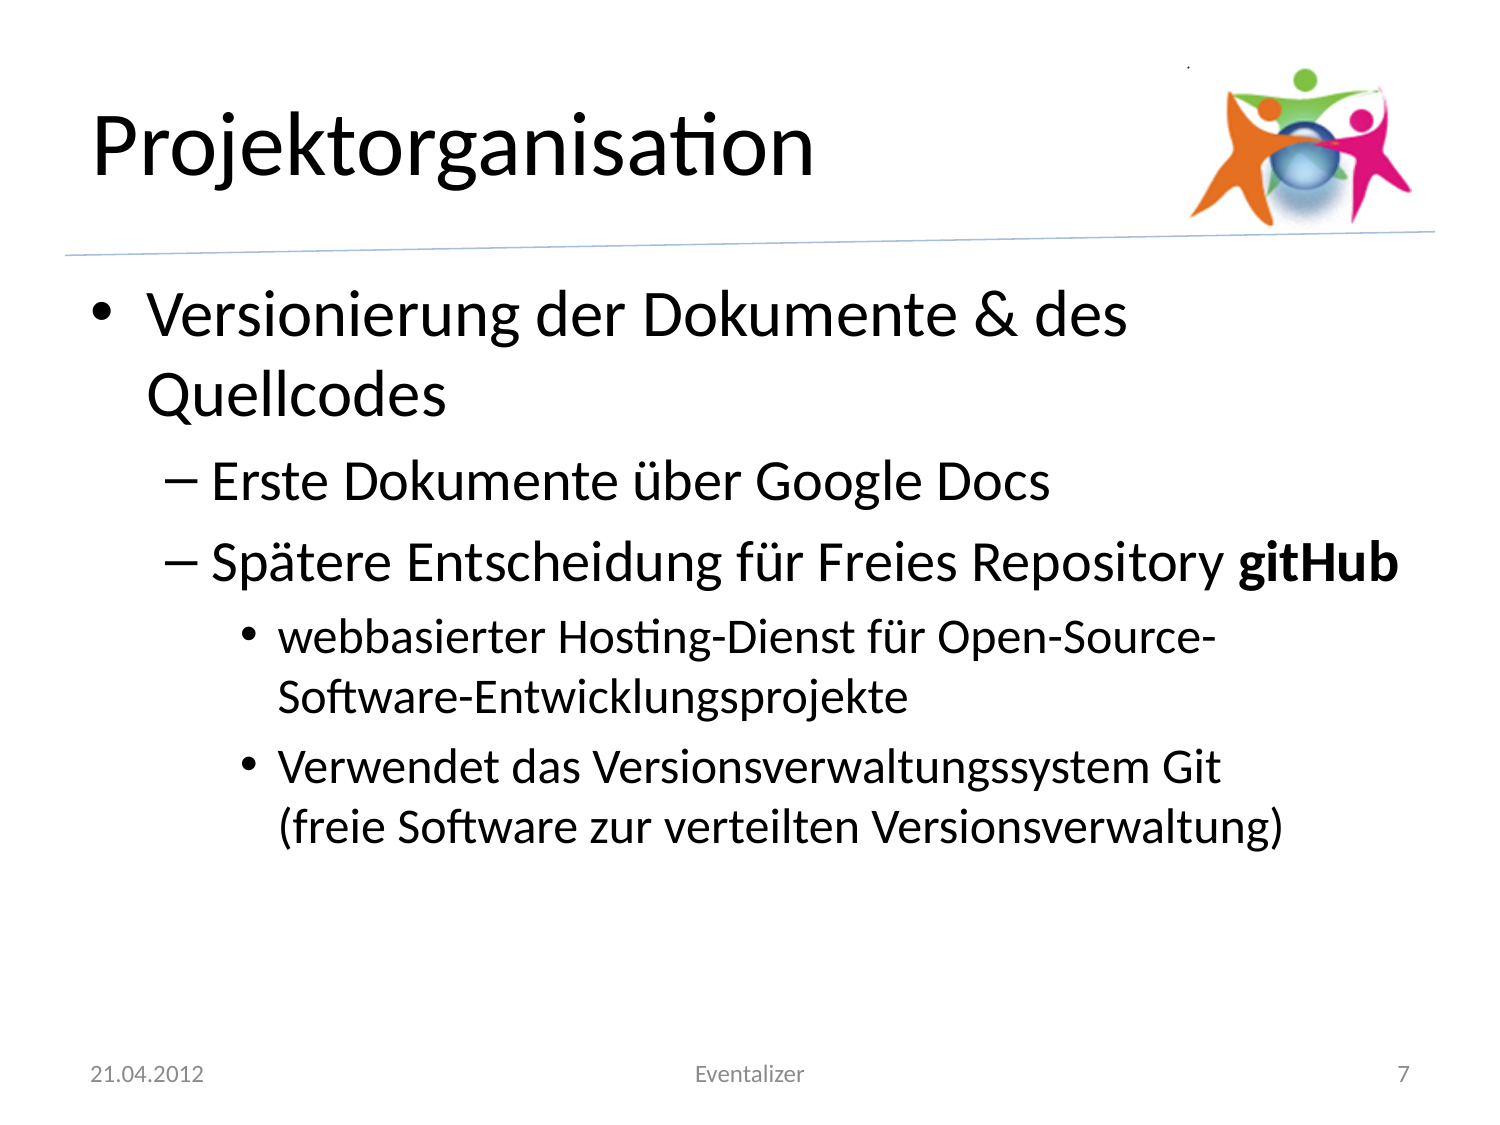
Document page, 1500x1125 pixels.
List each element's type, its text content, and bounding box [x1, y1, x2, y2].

picture [1187, 66, 1412, 232]
title Projektorganisation [76, 45, 1164, 233]
footer Eventalizer [512, 1042, 988, 1103]
text_box Versionierung der Dokumente & des Quellcodes Erste Dokumente über Google Docs Spätere Entscheidung für Freies Repository gitHub webbasierter Hosting-Dienst für Open-Source-Software-Entwicklungsprojekte Verwendet das Versionsverwaltungssystem Git (freie Software zur verteilten Versionsverwaltung) [75, 262, 1424, 1005]
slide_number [75, 1042, 425, 1103]
slide_number 7 [1074, 1042, 1425, 1103]
